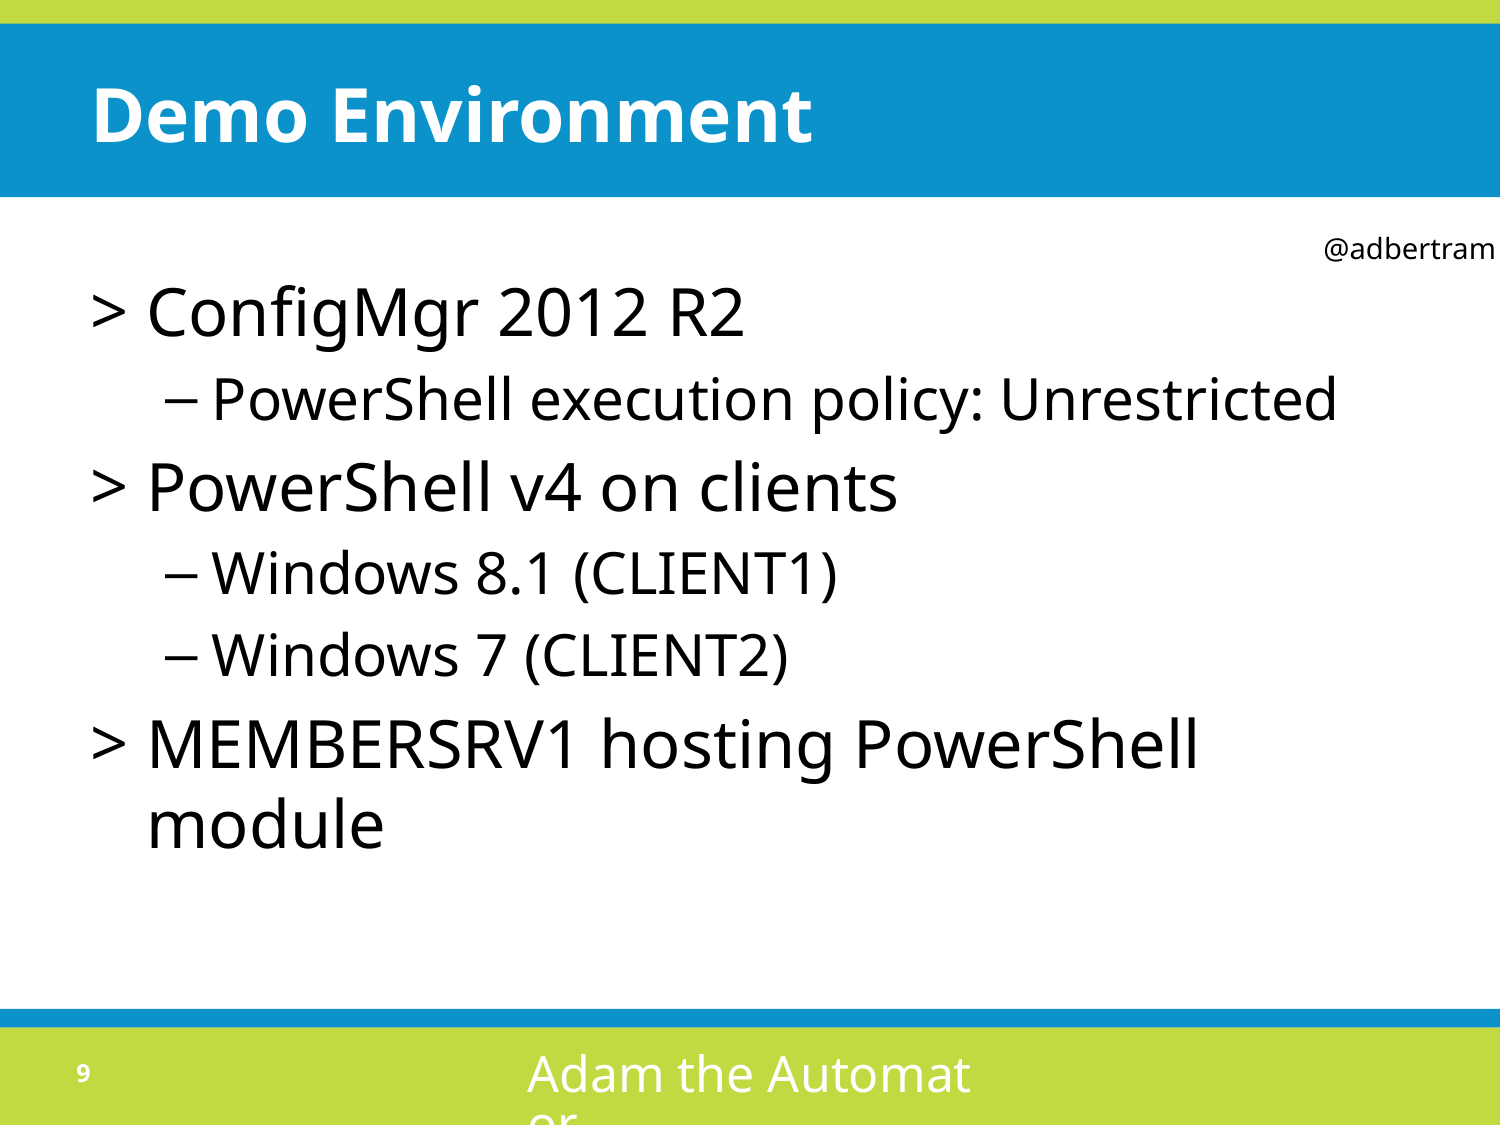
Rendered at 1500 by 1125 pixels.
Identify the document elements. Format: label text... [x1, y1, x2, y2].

list ConfigMgr 2012 R2 PowerShell execution policy: Unrestricted PowerShell v4 on clients Windows 8.1 (CLIENT1) Windows 7 (CLIENT2) MEMBERSRV1 hosting PowerShell module [75, 262, 1425, 1005]
slide_number 8 [36, 1044, 131, 1105]
title Demo Environment [75, 45, 1425, 180]
footer Adam the Automator [512, 1046, 988, 1107]
